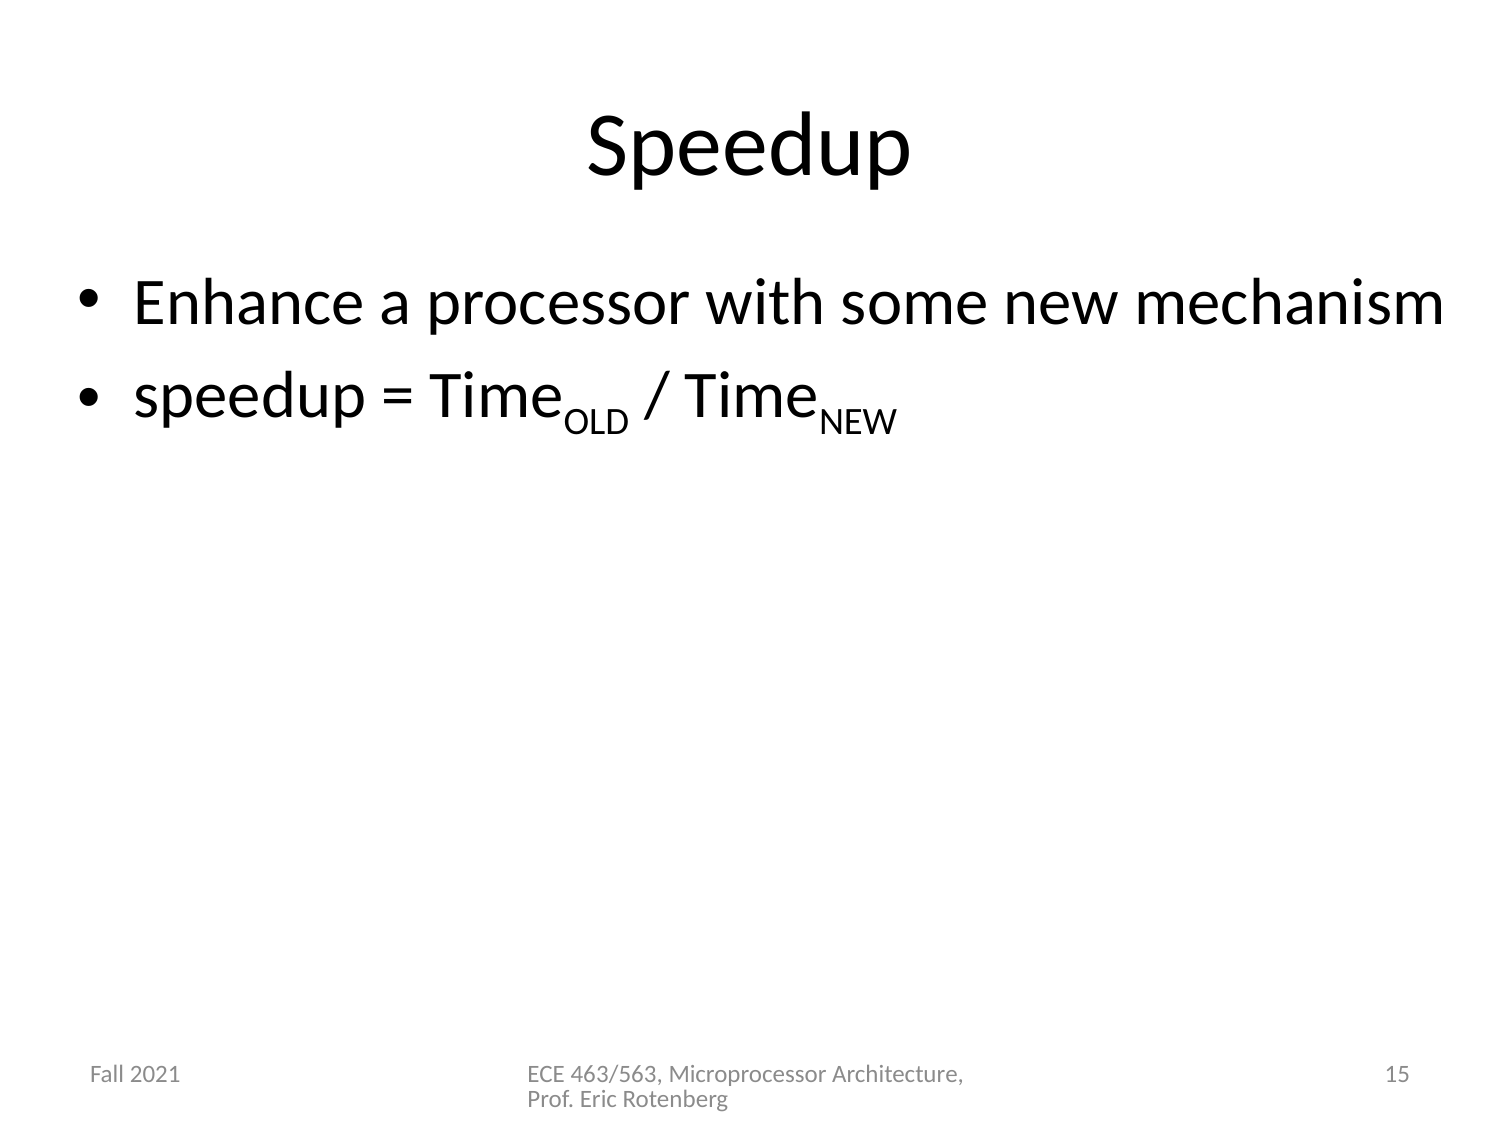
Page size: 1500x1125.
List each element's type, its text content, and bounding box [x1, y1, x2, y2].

title Speedup [75, 45, 1425, 233]
slide_number 15 [1074, 1042, 1425, 1103]
footer ECE 463/563, Microprocessor Architecture, Prof. Eric Rotenberg [512, 1042, 988, 1103]
slide_number Fall 2021 [75, 1042, 425, 1103]
list Enhance a processor with some new mechanism speedup = TimeOLD / TimeNEW [62, 249, 1463, 993]
